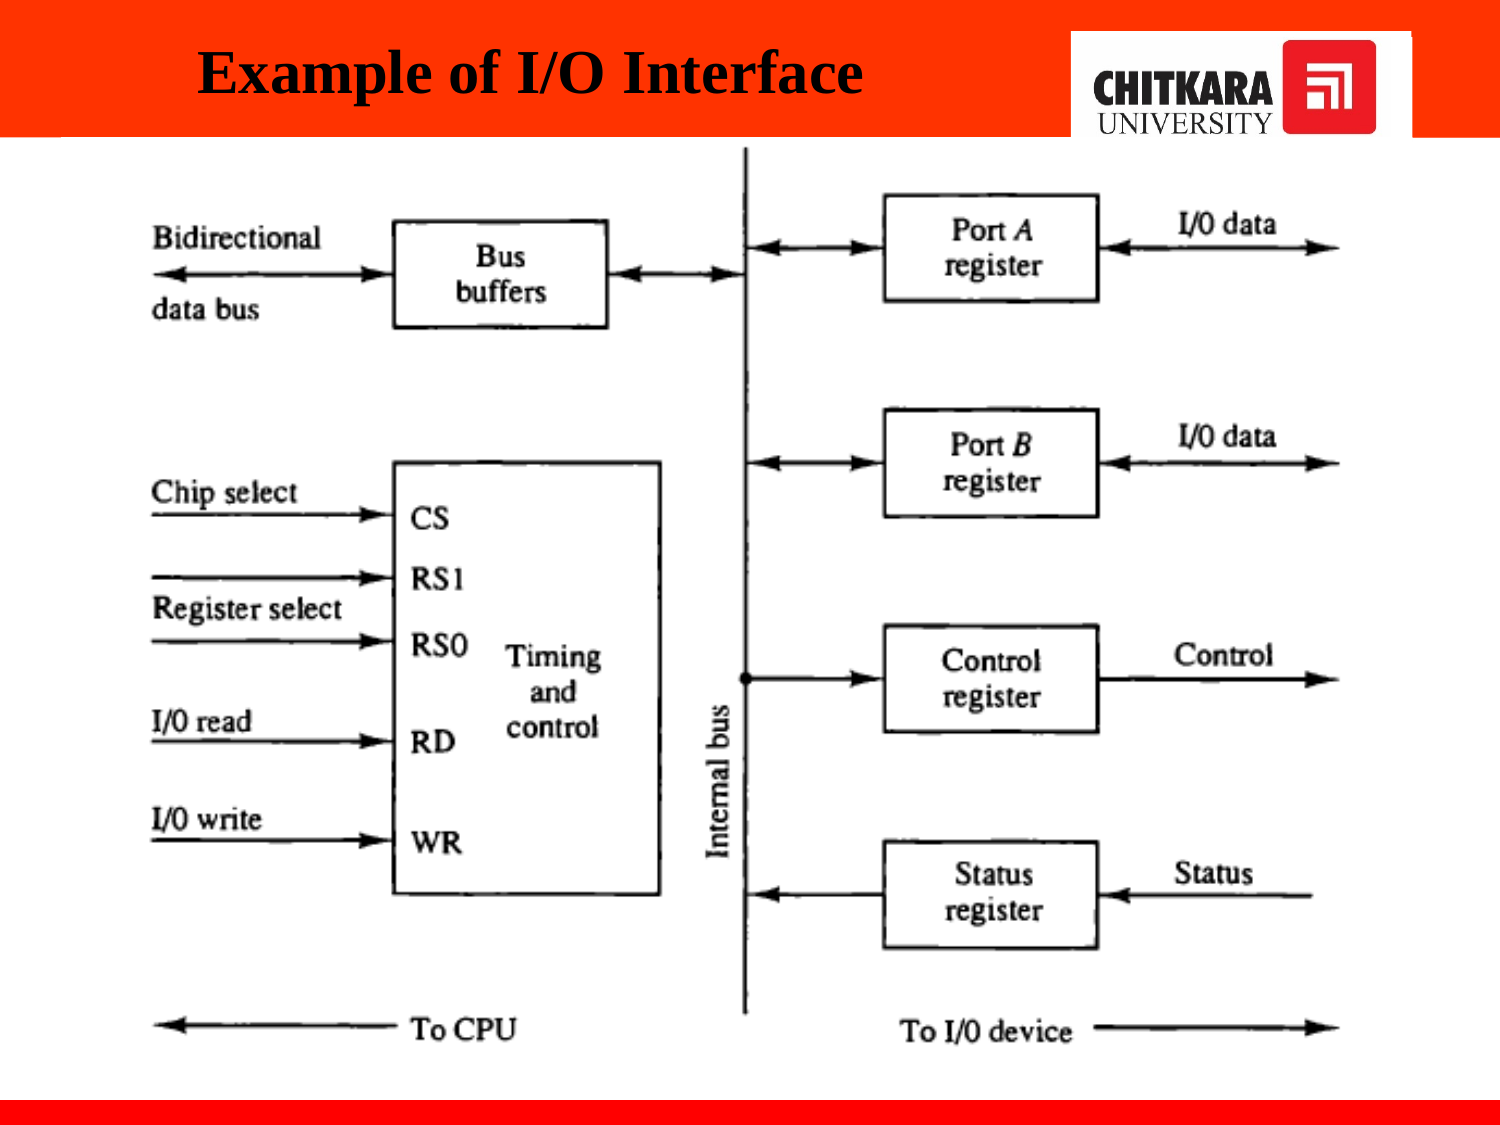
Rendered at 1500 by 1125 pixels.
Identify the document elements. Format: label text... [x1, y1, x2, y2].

picture [61, 37, 1399, 1099]
title Example of I/O Interface [0, 0, 1063, 138]
